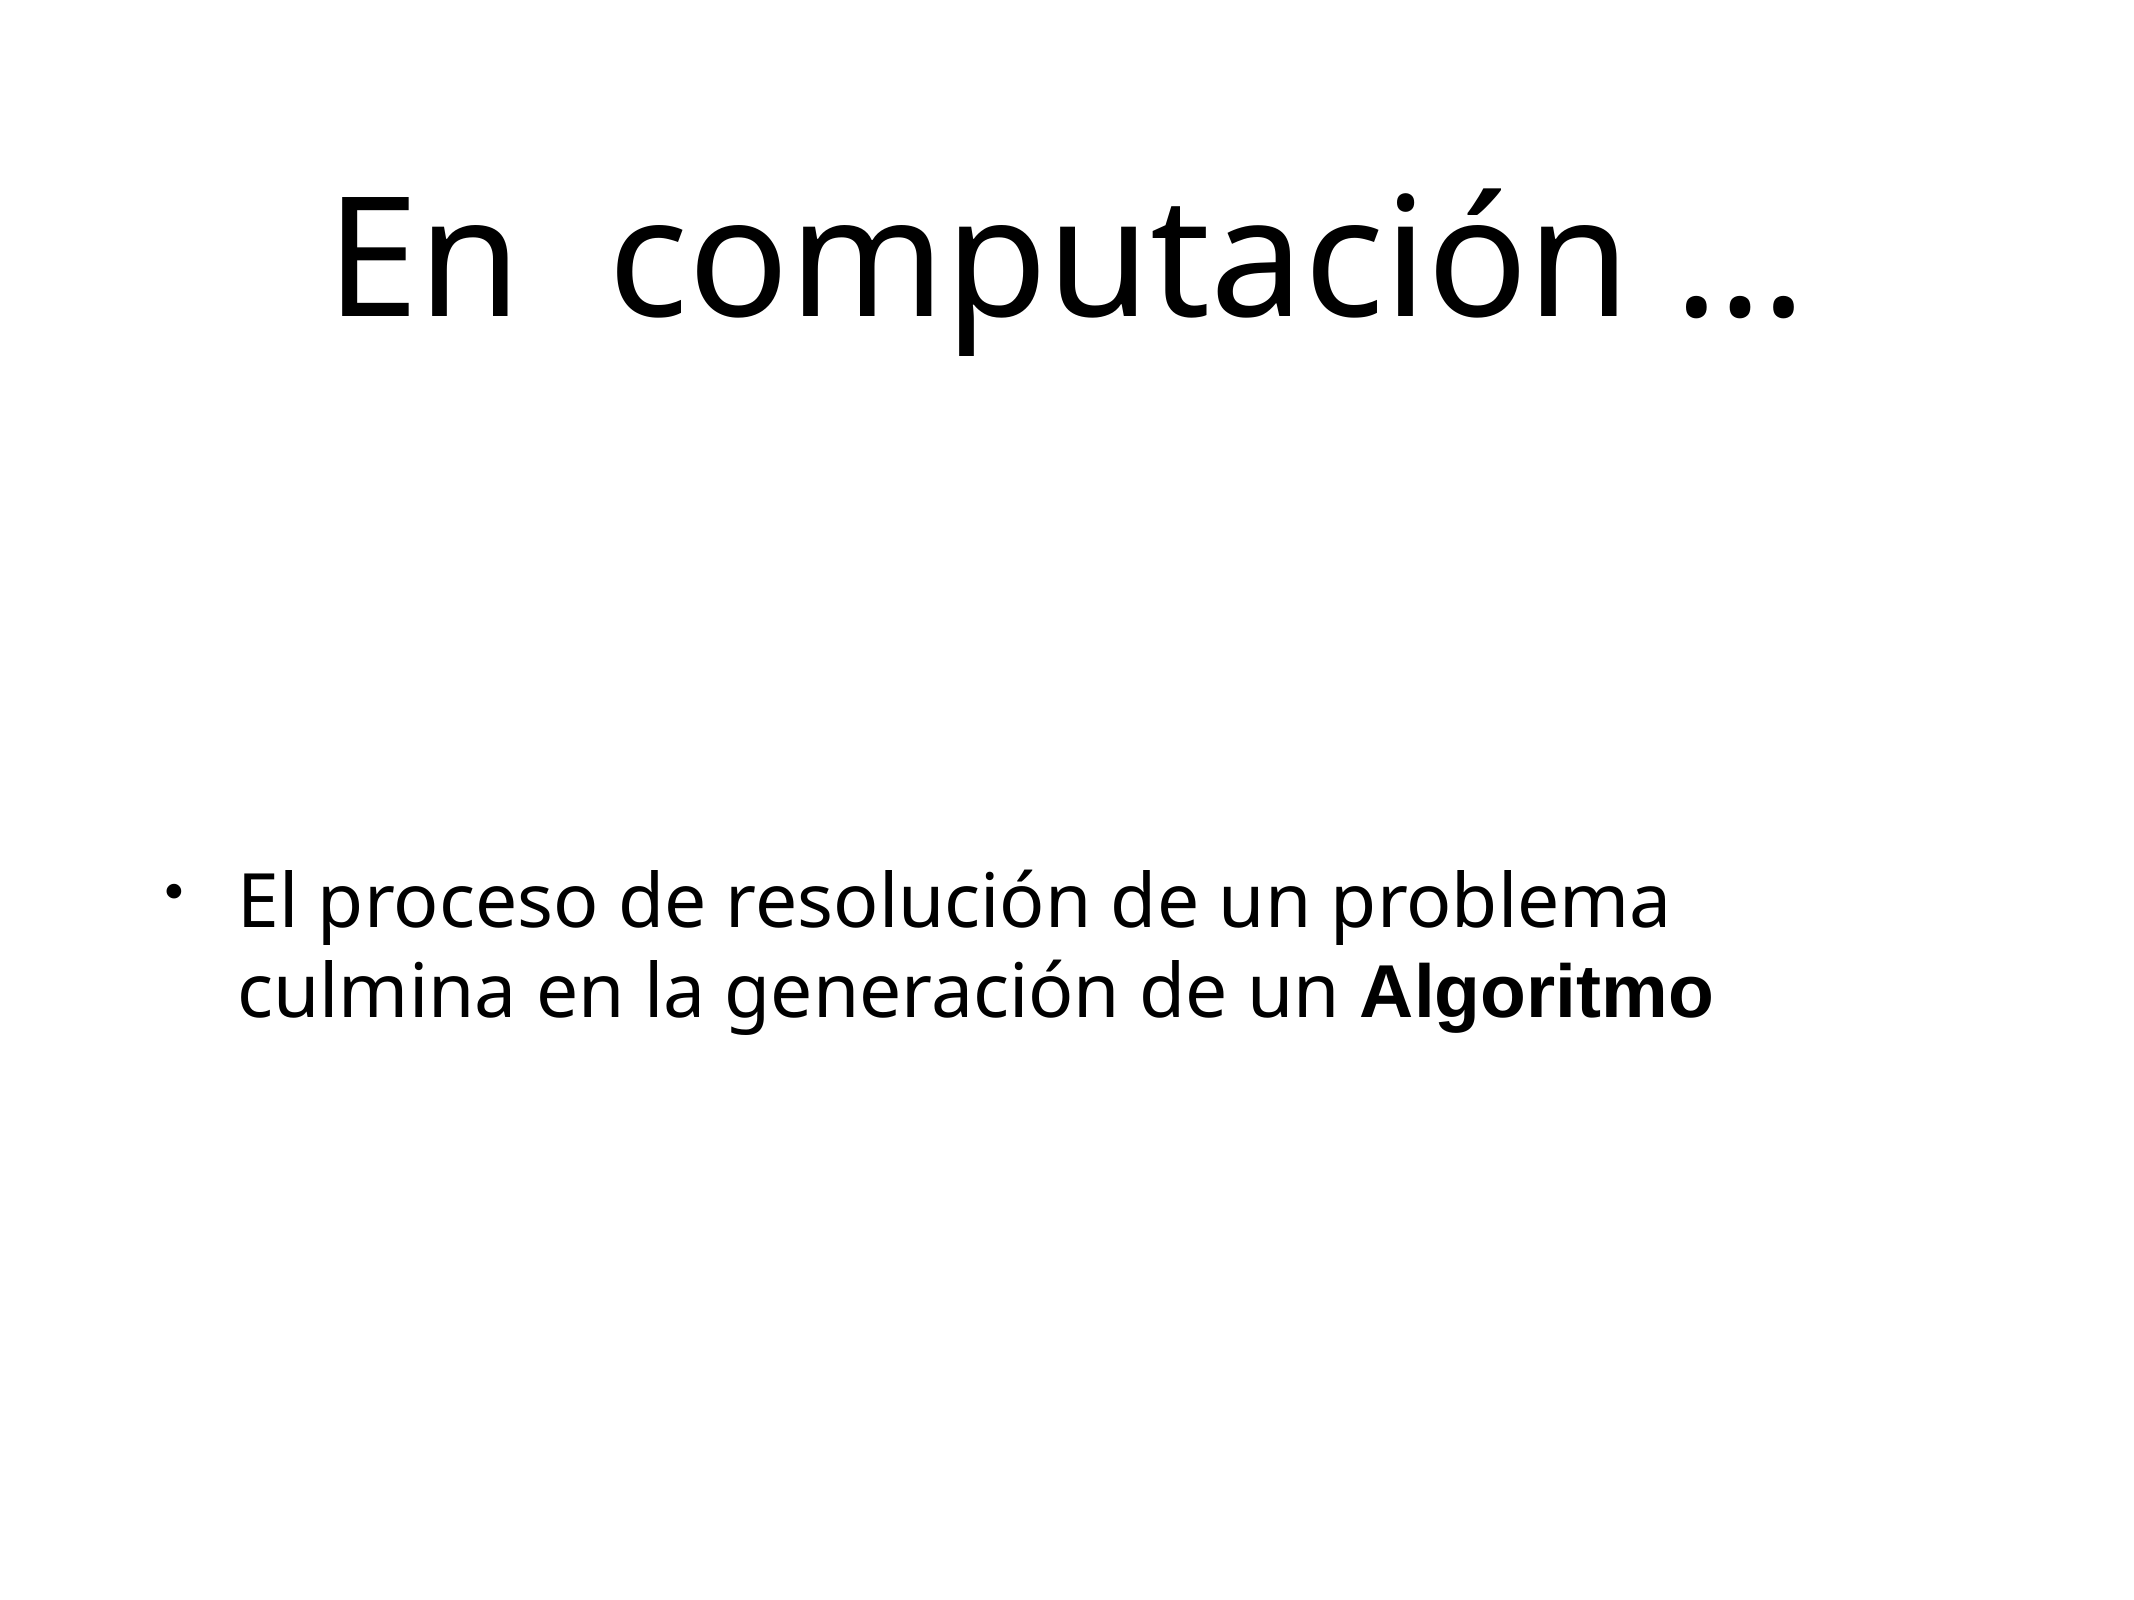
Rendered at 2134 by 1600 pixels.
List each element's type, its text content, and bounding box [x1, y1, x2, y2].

title En computación … [155, 72, 1978, 426]
list El proceso de resolución de un problema culmina en la generación de un Algoritmo [155, 426, 1978, 1459]
